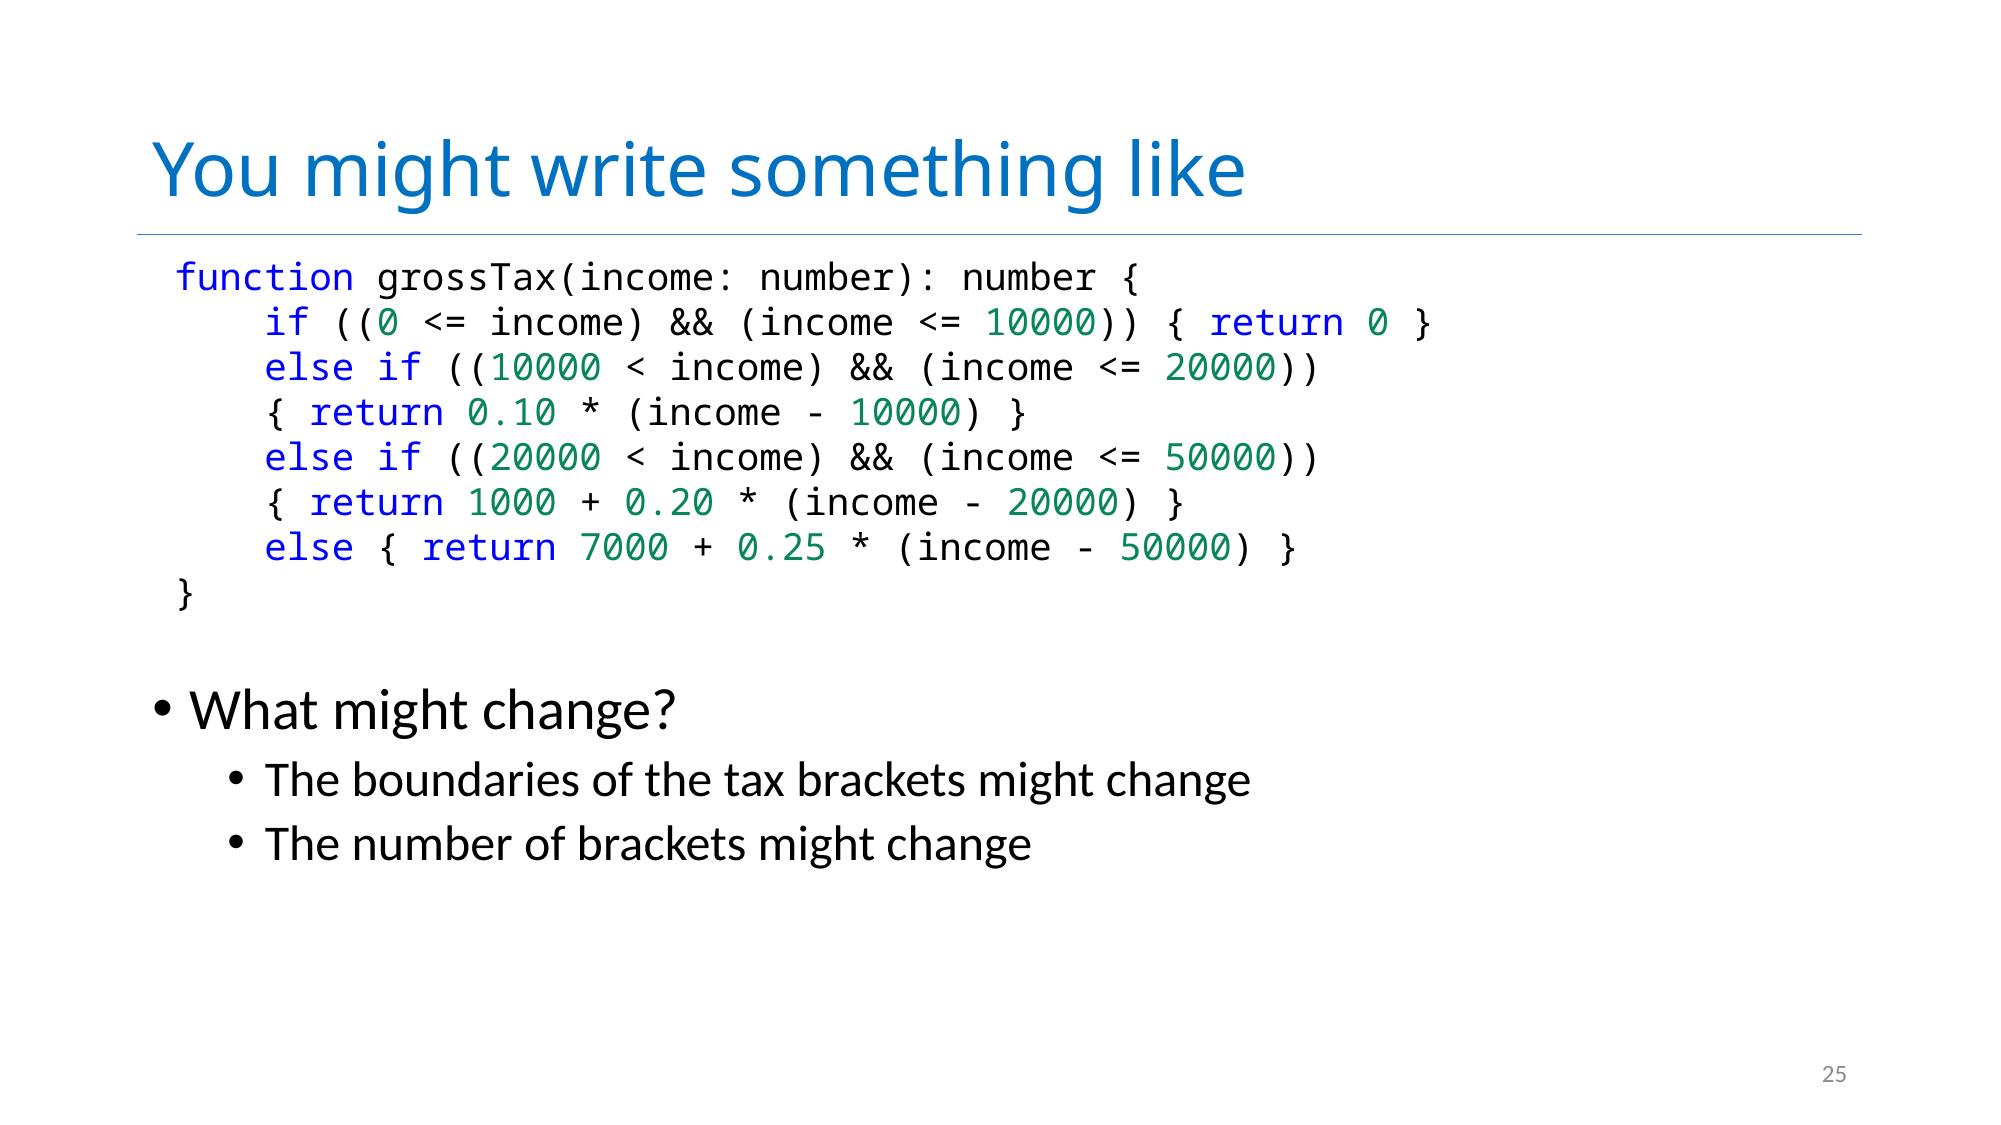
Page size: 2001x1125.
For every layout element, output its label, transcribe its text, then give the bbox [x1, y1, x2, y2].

text_box function grossTax(income: number): number { if ((0 <= income) && (income <= 10000)) { return 0 } else if ((10000 < income) && (income <= 20000)) { return 0.10 * (income - 10000) } else if ((20000 < income) && (income <= 50000)) { return 1000 + 0.20 * (income - 20000) } else { return 7000 + 0.25 * (income - 50000) } } [159, 246, 1535, 621]
list What might change? The boundaries of the tax brackets might change The number of brackets might change [137, 246, 1432, 960]
slide_number 25 [1412, 1042, 1863, 1103]
title You might write something like [137, 3, 1863, 221]
